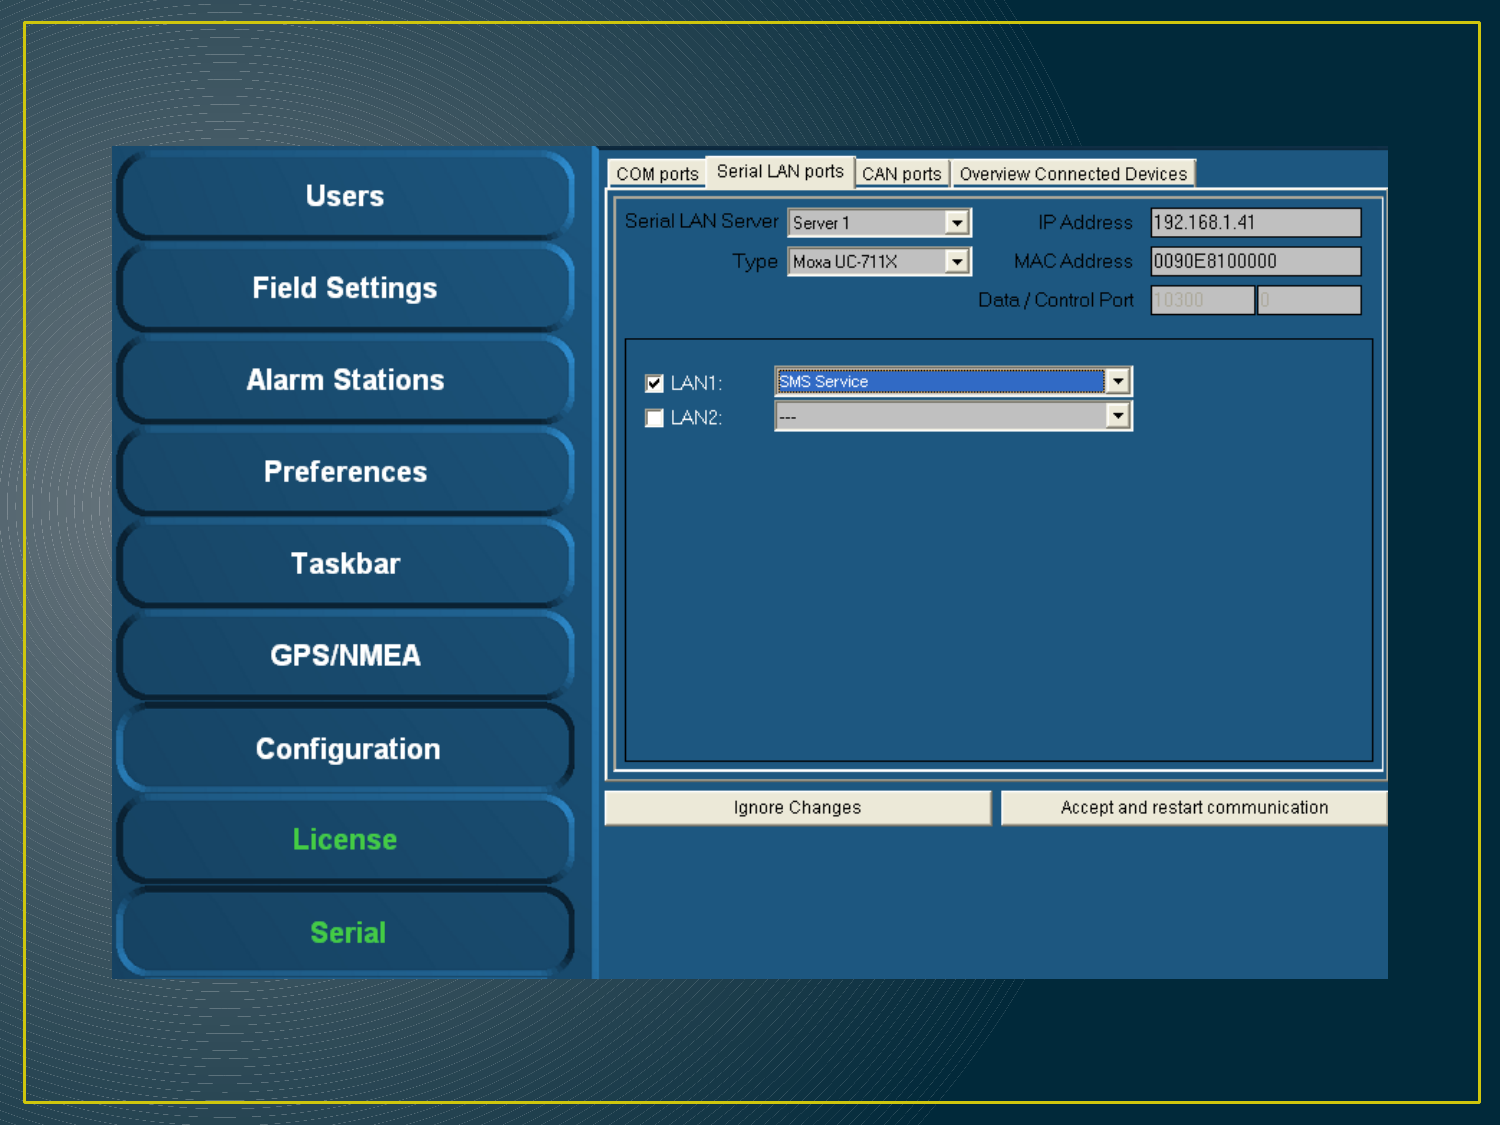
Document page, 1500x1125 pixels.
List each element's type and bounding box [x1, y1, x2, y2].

picture [978, 985, 990, 993]
picture [112, 140, 1387, 980]
